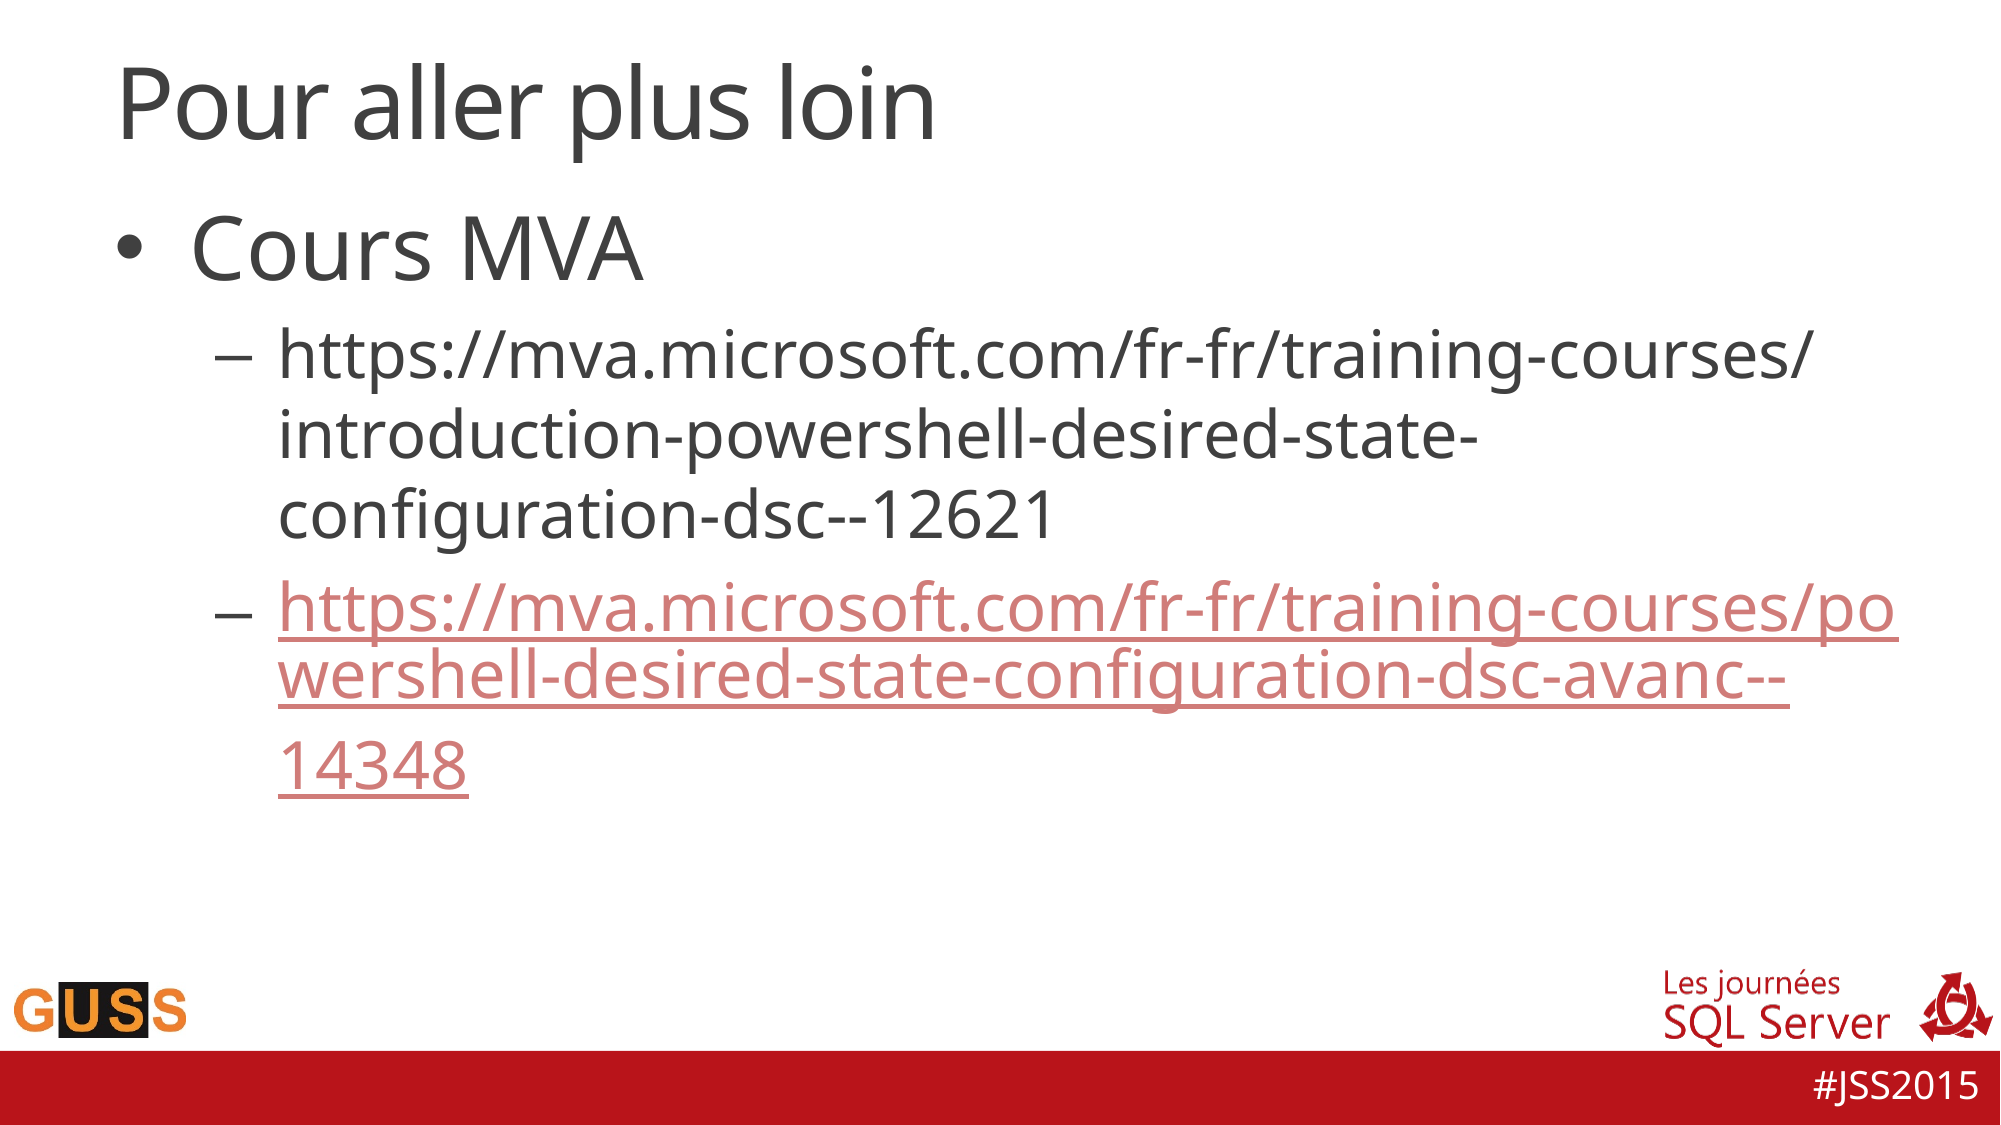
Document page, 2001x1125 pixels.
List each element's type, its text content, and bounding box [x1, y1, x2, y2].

picture [14, 982, 99, 1038]
title Pour aller plus loin [99, 45, 1930, 153]
list Cours MVA https://mva.microsoft.com/fr-fr/training-courses/introduction-powershell-desired-state-configuration-dsc--12621 https://mva.microsoft.com/fr-fr/training-courses/powershell-desired-state-configuration-dsc-avanc--14348 [99, 184, 1934, 1039]
picture [1657, 943, 2000, 1051]
